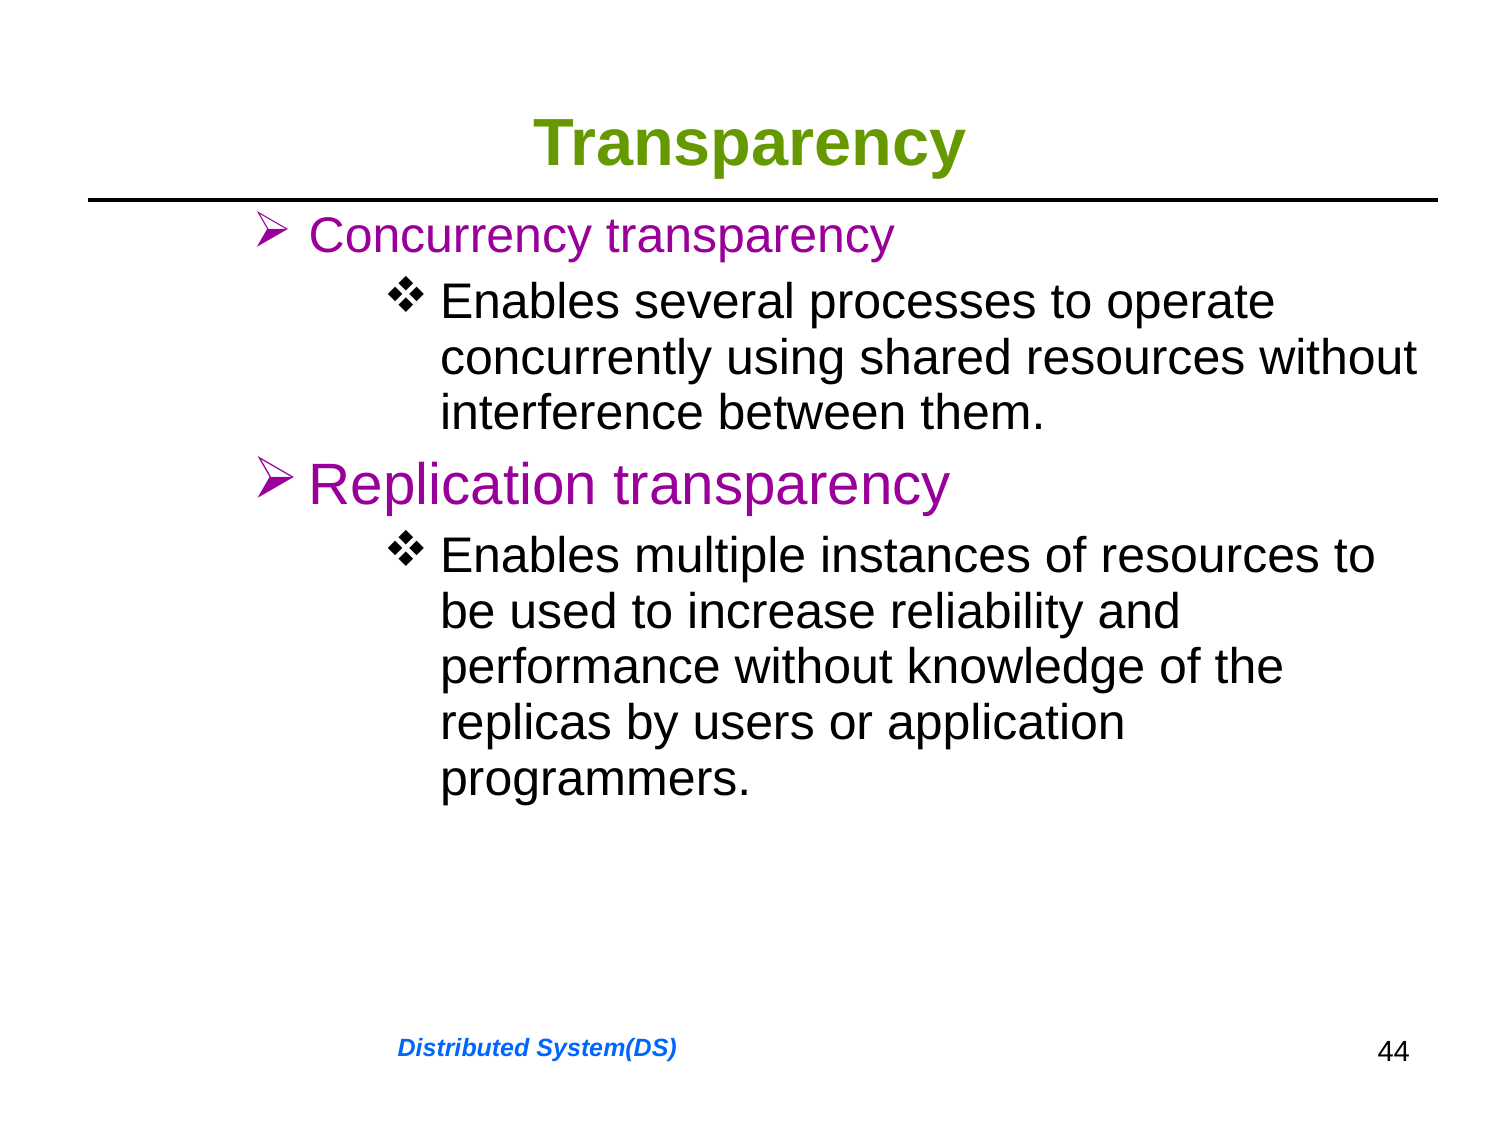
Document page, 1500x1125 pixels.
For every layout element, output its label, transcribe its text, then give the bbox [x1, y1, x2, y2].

title Transparency [75, 37, 1425, 241]
table_header Concurrency transparency Enables several processes to operate concurrently using shared resources without interference between them. Replication transparency Enables multiple instances of resources to be used to increase reliability and performance without knowledge of the replicas by users or application programmers. [88, 202, 1438, 863]
slide_number 44 [1074, 1024, 1426, 1103]
footer Distributed System(DS) [87, 1024, 988, 1103]
